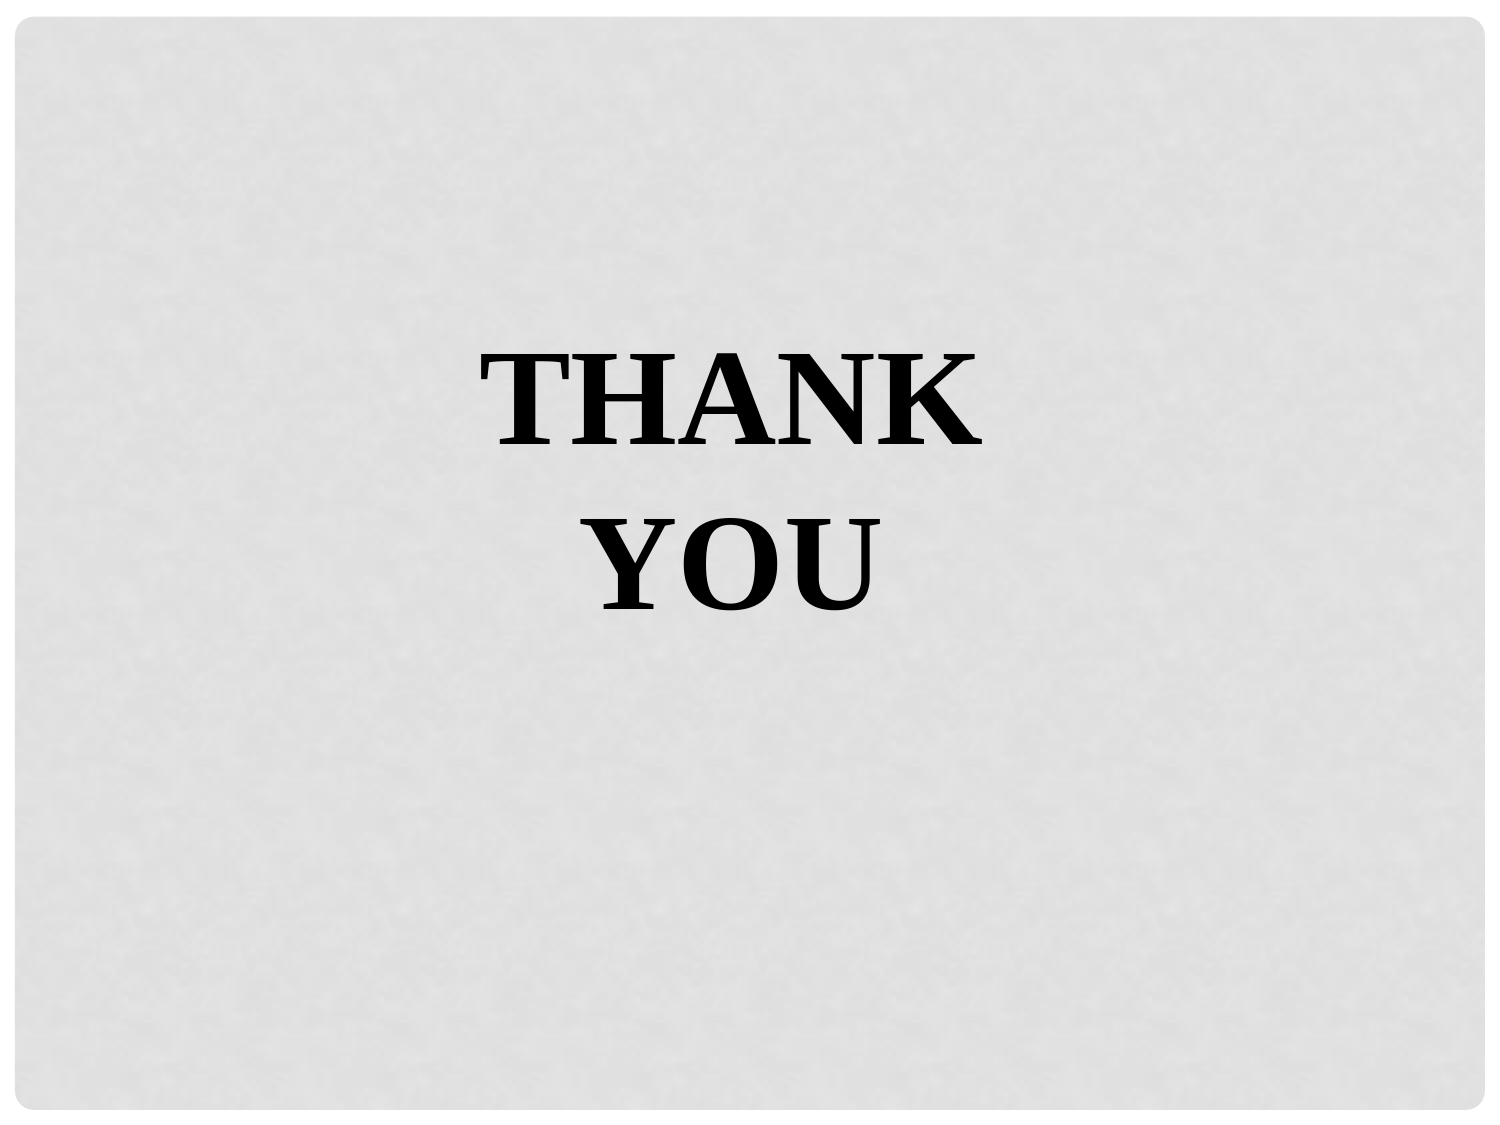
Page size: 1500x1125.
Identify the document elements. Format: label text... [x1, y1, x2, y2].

text_box THANK YOU [150, 299, 1313, 645]
